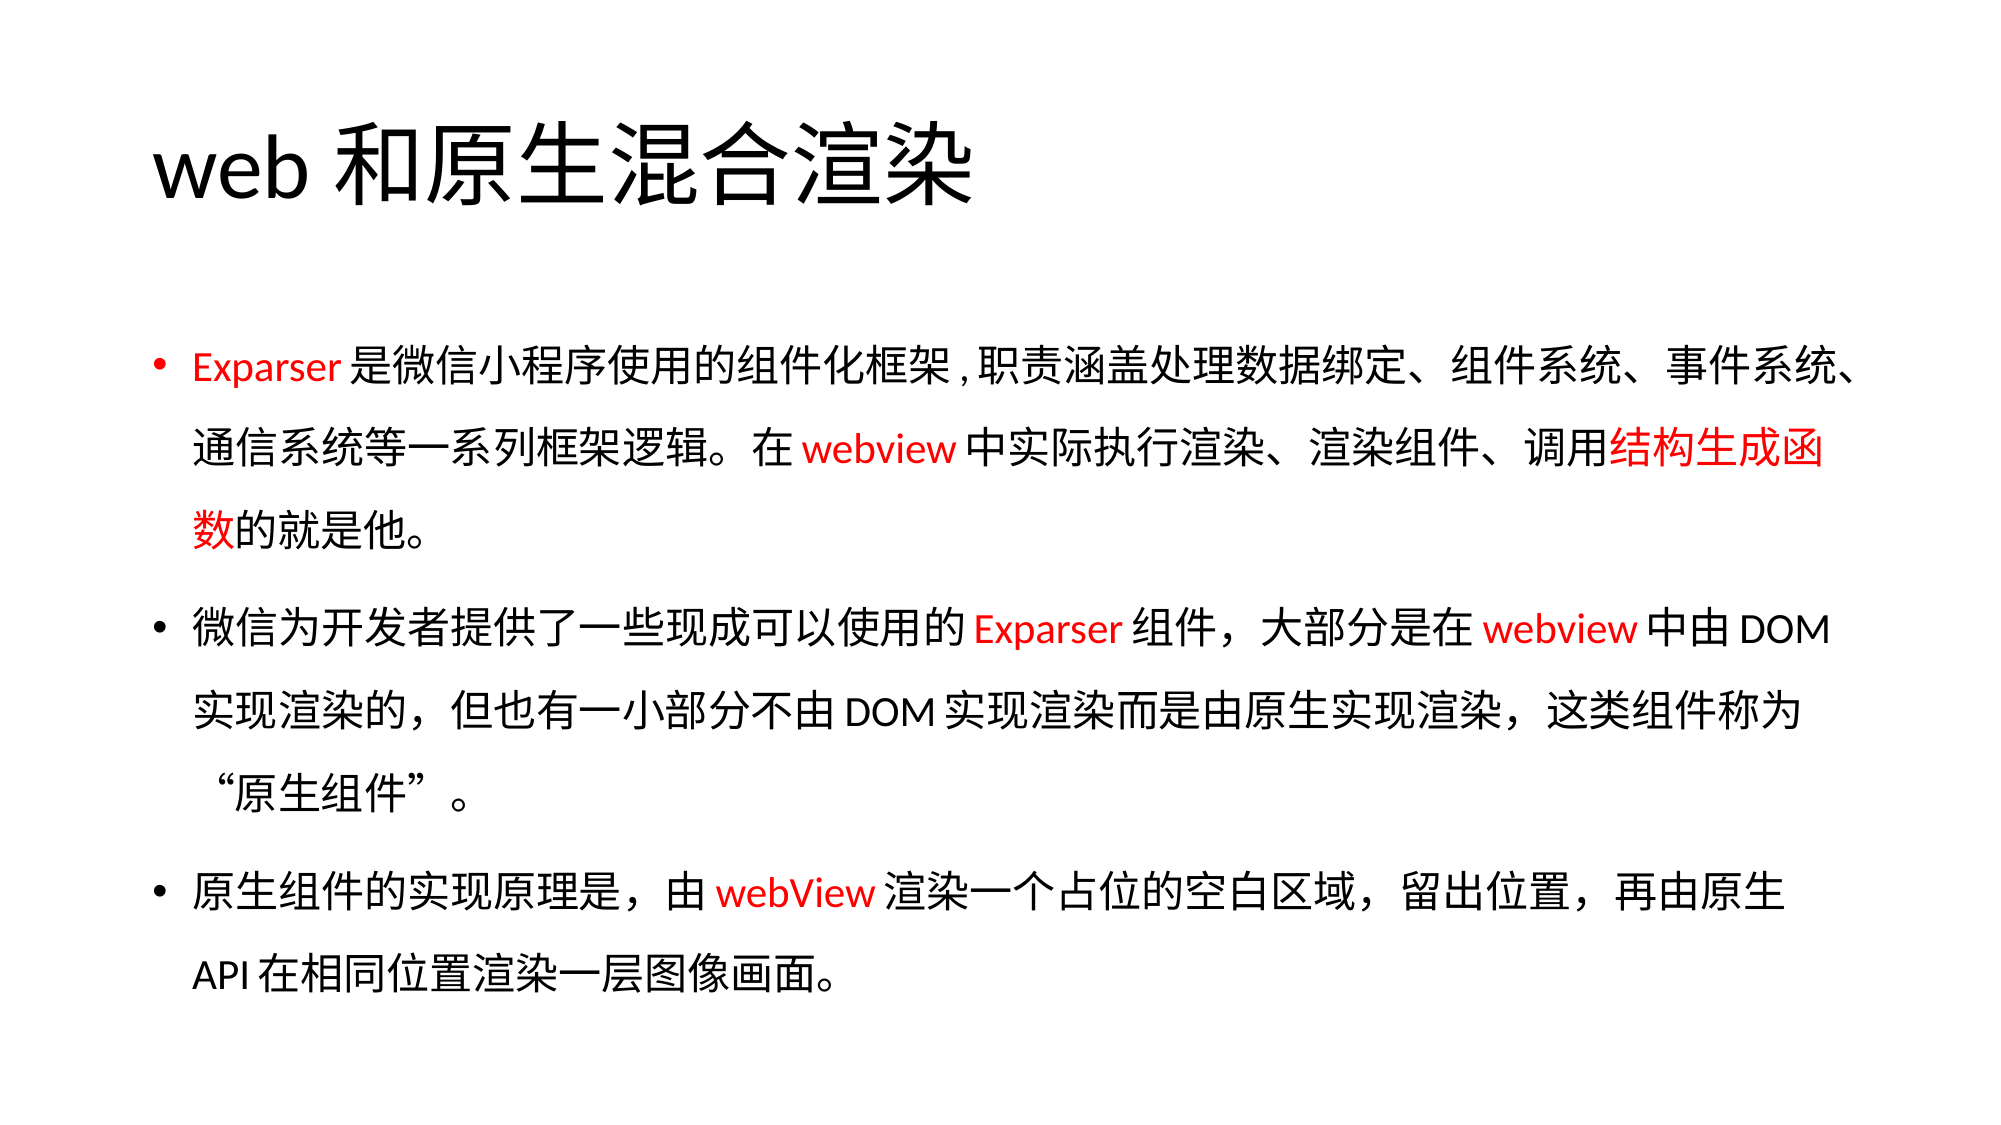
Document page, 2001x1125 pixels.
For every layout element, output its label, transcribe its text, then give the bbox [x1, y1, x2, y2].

title web和原生混合渲染 [137, 59, 1863, 278]
list Exparser是微信小程序使用的组件化框架,职责涵盖处理数据绑定、组件系统、事件系统、通信系统等一系列框架逻辑。在webview中实际执行渲染、渲染组件、调用结构生成函数的就是他。 微信为开发者提供了一些现成可以使用的Exparser组件，大部分是在webview中由DOM实现渲染的，但也有一小部分不由DOM实现渲染而是由原生实现渲染，这类组件称为“原生组件”。 原生组件的实现原理是，由webView渲染一个占位的空白区域，留出位置，再由原生API在相同位置渲染一层图像画面。 [137, 299, 1863, 1014]
